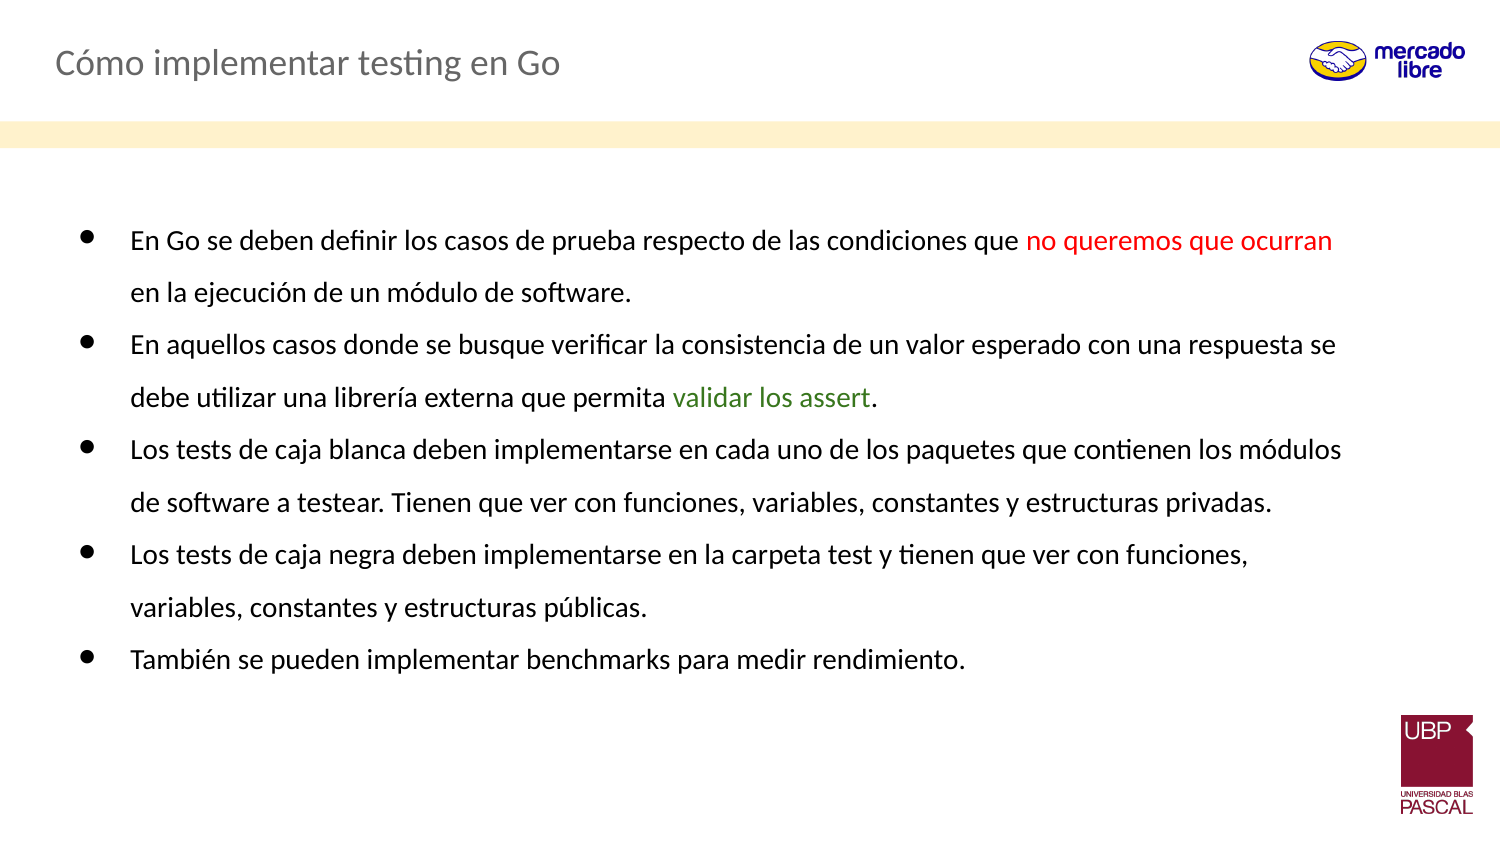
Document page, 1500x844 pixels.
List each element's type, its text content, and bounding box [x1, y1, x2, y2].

text_box En Go se deben definir los casos de prueba respecto de las condiciones que no queremos que ocurran en la ejecución de un módulo de software. En aquellos casos donde se busque verificar la consistencia de un valor esperado con una respuesta se debe utilizar una librería externa que permita validar los assert. Los tests de caja blanca deben implementarse en cada uno de los paquetes que contienen los módulos de software a testear. Tienen que ver con funciones, variables, constantes y estructuras privadas. Los tests de caja negra deben implementarse en la carpeta test y tienen que ver con funciones, variables, constantes y estructuras públicas. También se pueden implementar benchmarks para medir rendimiento. [40, 188, 1381, 716]
picture [1300, 11, 1473, 110]
text_box [0, 121, 1500, 149]
picture [1400, 715, 1473, 814]
text_box Cómo implementar testing en Go [40, 0, 1107, 122]
